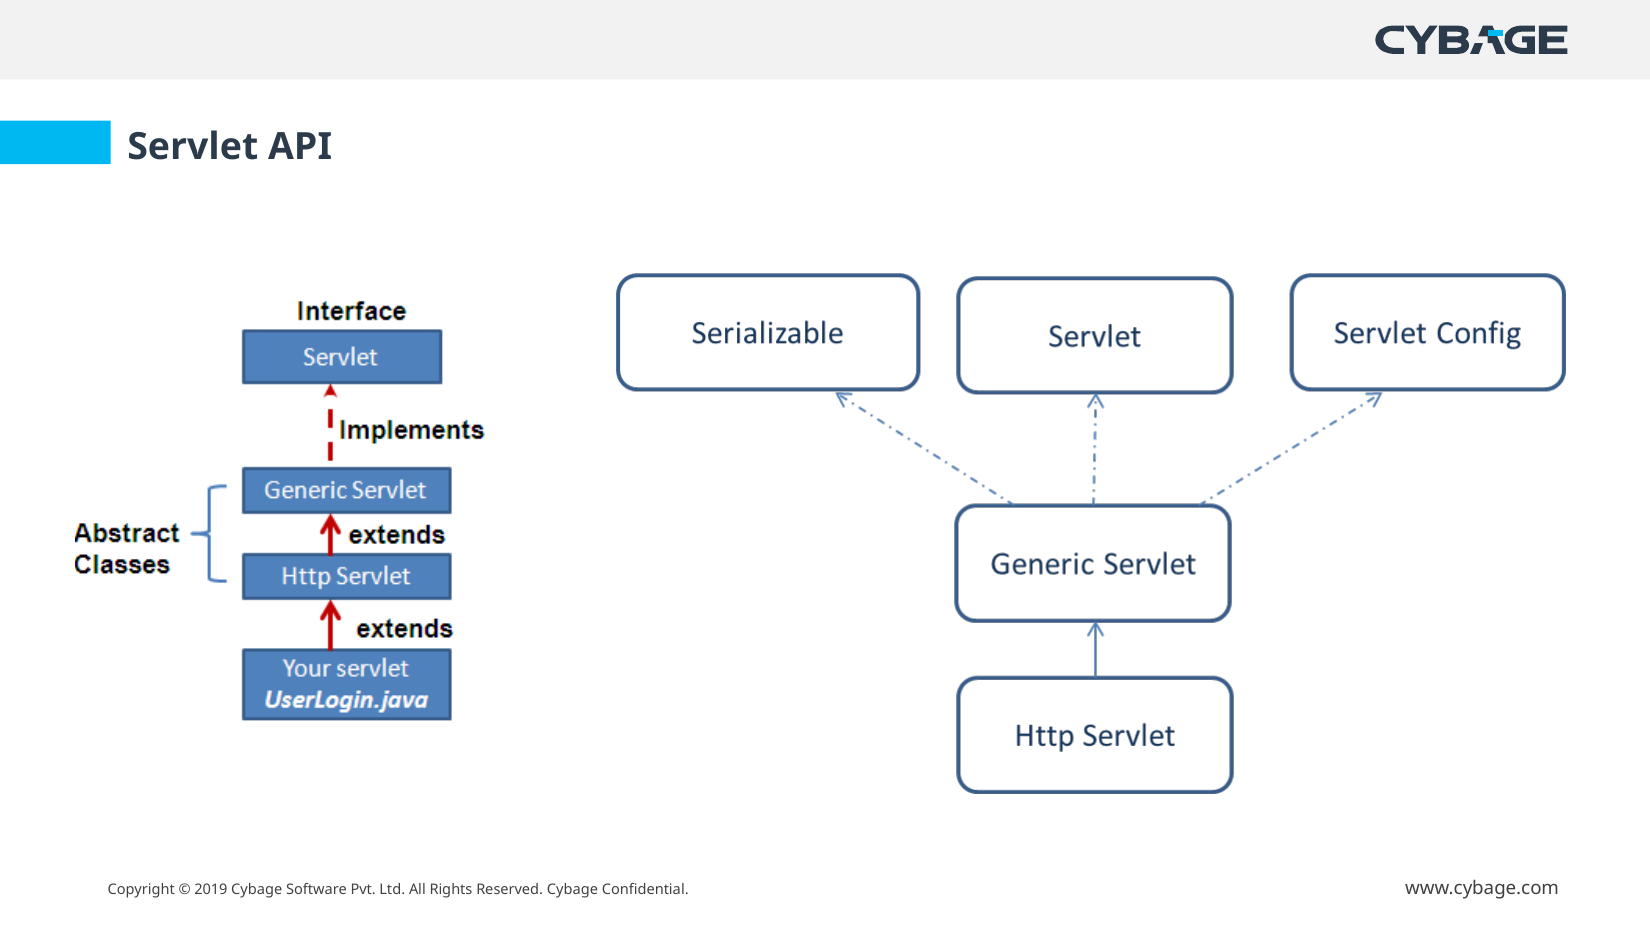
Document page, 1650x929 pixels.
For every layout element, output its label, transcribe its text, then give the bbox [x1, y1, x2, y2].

text_box Servlet API [110, 114, 775, 190]
text_box [0, 118, 110, 166]
picture [74, 288, 491, 731]
picture [540, 137, 1650, 881]
